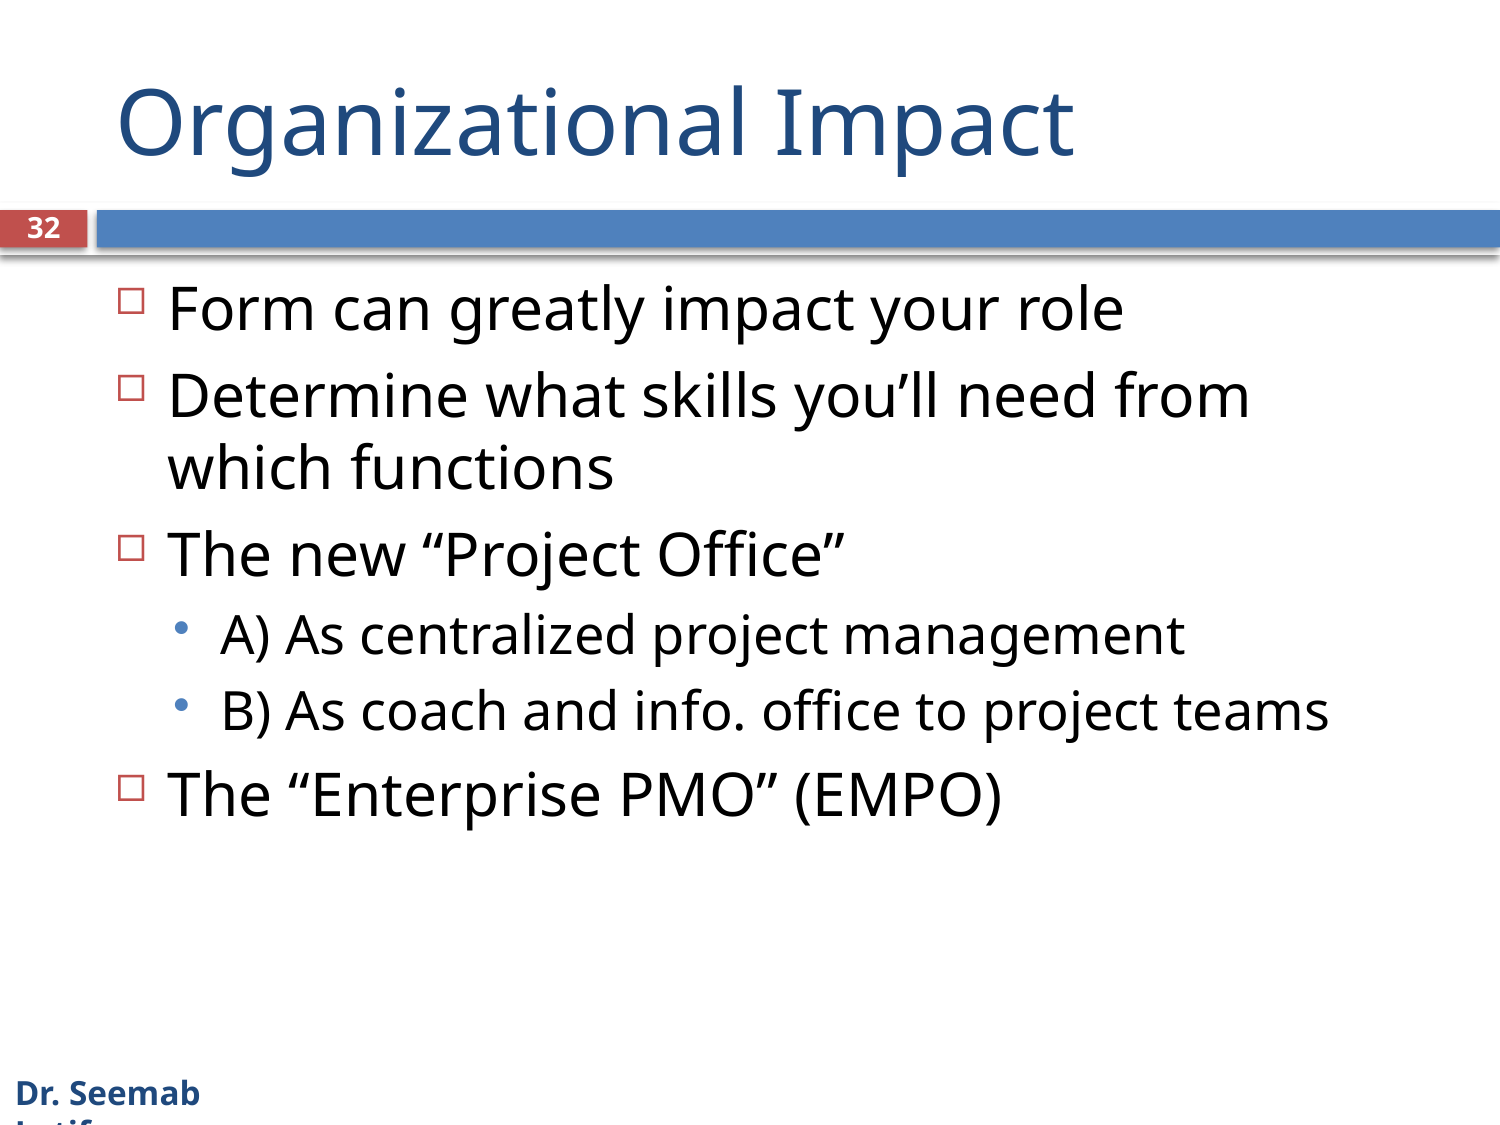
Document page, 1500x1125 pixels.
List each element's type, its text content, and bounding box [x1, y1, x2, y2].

list Form can greatly impact your role Determine what skills you’ll need from which functions The new “Project Office” A) As centralized project management B) As coach and info. office to project teams The “Enterprise PMO” (EMPO) [100, 262, 1438, 1005]
slide_number 32 [0, 208, 88, 249]
title Organizational Impact [100, 37, 1438, 200]
